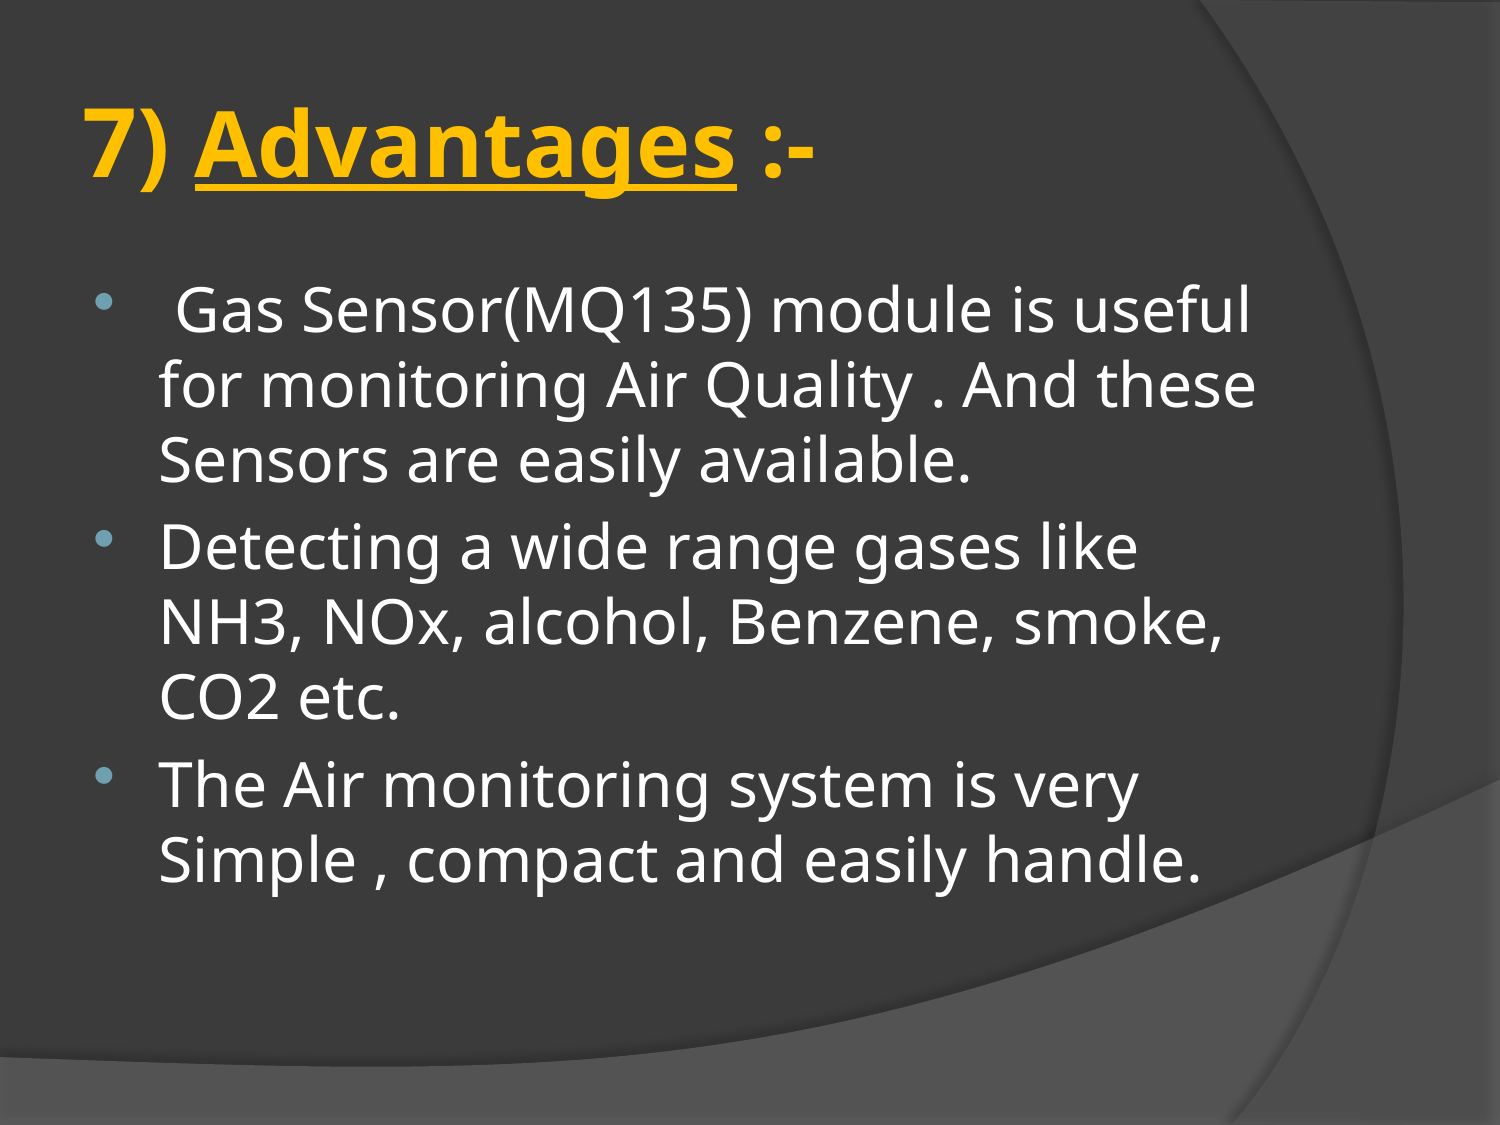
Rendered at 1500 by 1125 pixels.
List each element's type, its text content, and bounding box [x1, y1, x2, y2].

title 7) Advantages :- [75, 45, 1300, 233]
list Gas Sensor(MQ135) module is useful for monitoring Air Quality . And these Sensors are easily available. Detecting a wide range gases like NH3, NOx, alcohol, Benzene, smoke, CO2 etc. The Air monitoring system is very Simple , compact and easily handle. [75, 262, 1300, 1005]
